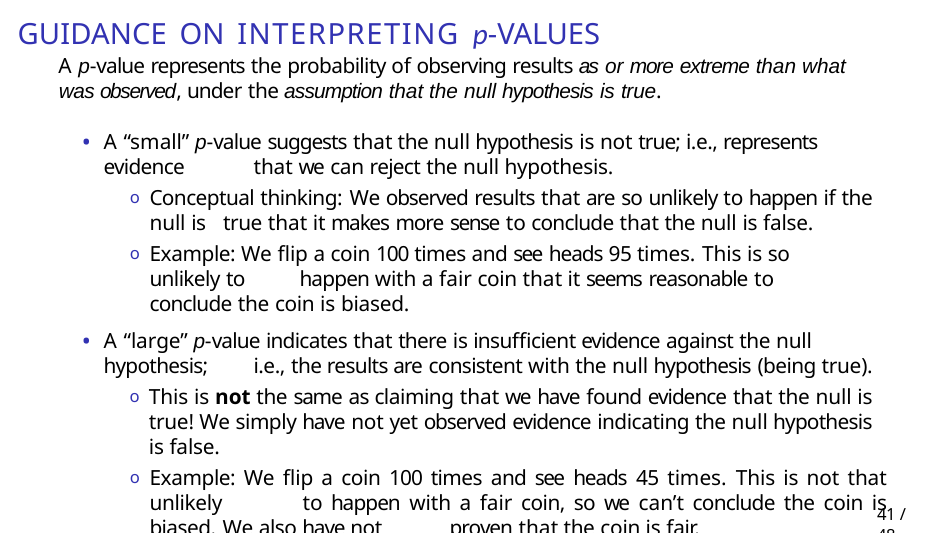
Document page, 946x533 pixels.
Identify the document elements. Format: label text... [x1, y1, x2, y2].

title Guidance on interpreting p-values A p-value represents the probability of observing results as or more extreme than what was observed, under the assumption that the null hypothesis is true. [15, 9, 850, 104]
slide_number 36 / 48 [892, 508, 930, 533]
text_box A “small” p-value suggests that the null hypothesis is not true; i.e., represents evidence that we can reject the null hypothesis. Conceptual thinking: We observed results that are so unlikely to happen if the null is true that it makes more sense to conclude that the null is false. Example: We flip a coin 100 times and see heads 95 times. This is so unlikely to happen with a fair coin that it seems reasonable to conclude the coin is biased. A “large” p-value indicates that there is insufficient evidence against the null hypothesis; i.e., the results are consistent with the null hypothesis (being true). This is not the same as claiming that we have found evidence that the null is true! We simply have not yet observed evidence indicating the null hypothesis is false. Example: We flip a coin 100 times and see heads 45 times. This is not that unlikely to happen with a fair coin, so we can’t conclude the coin is biased. We also have not proven that the coin is fair. [76, 126, 892, 533]
